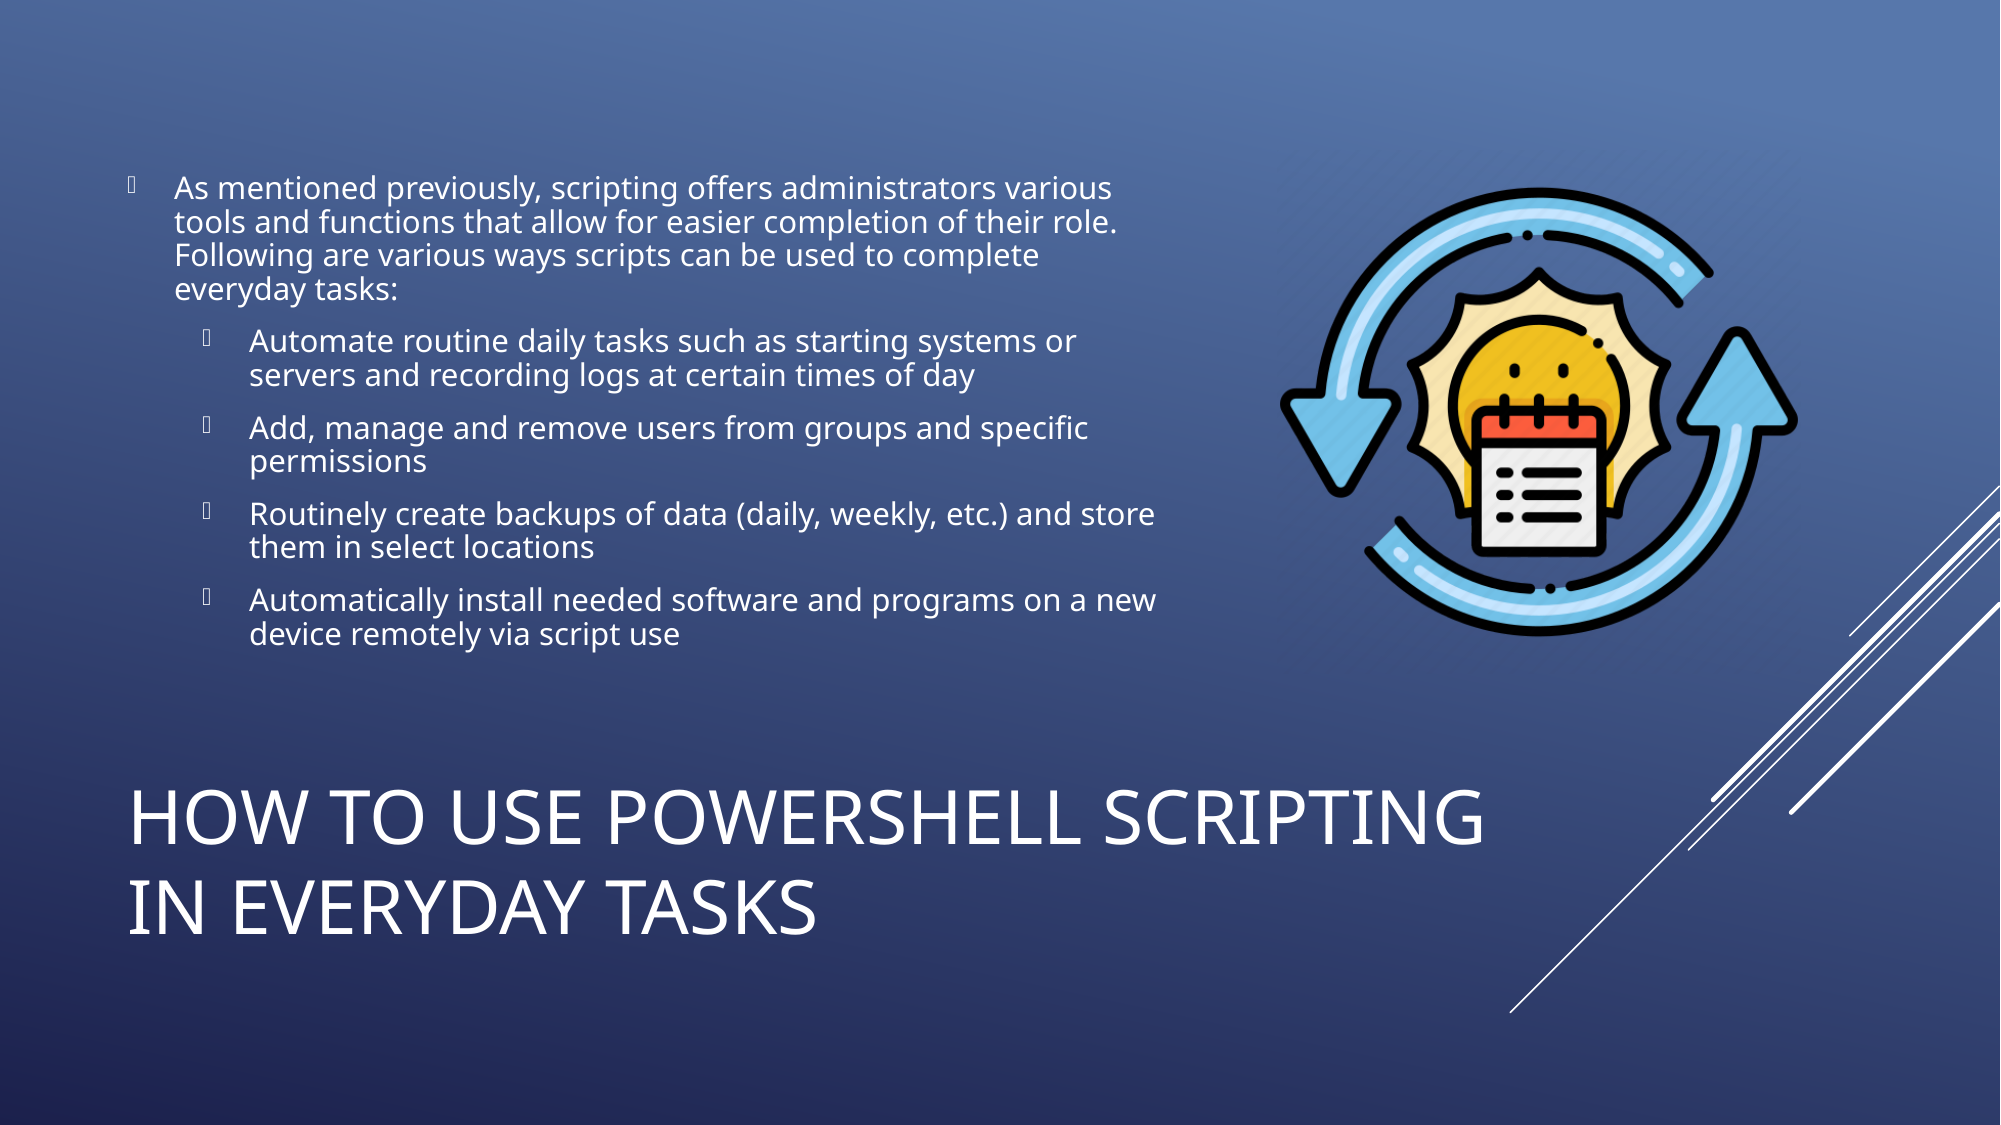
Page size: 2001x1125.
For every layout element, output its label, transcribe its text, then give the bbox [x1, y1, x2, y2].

picture [1277, 150, 1801, 674]
title How to Use PowerShell Scripting in Everyday Tasks [112, 736, 1513, 984]
list As mentioned previously, scripting offers administrators various tools and functions that allow for easier completion of their role. Following are various ways scripts can be used to complete everyday tasks: Automate routine daily tasks such as starting systems or servers and recording logs at certain times of day Add, manage and remove users from groups and specific permissions Routinely create backups of data (daily, weekly, etc.) and store them in select locations Automatically install needed software and programs on a new device remotely via script use [112, 118, 1194, 706]
